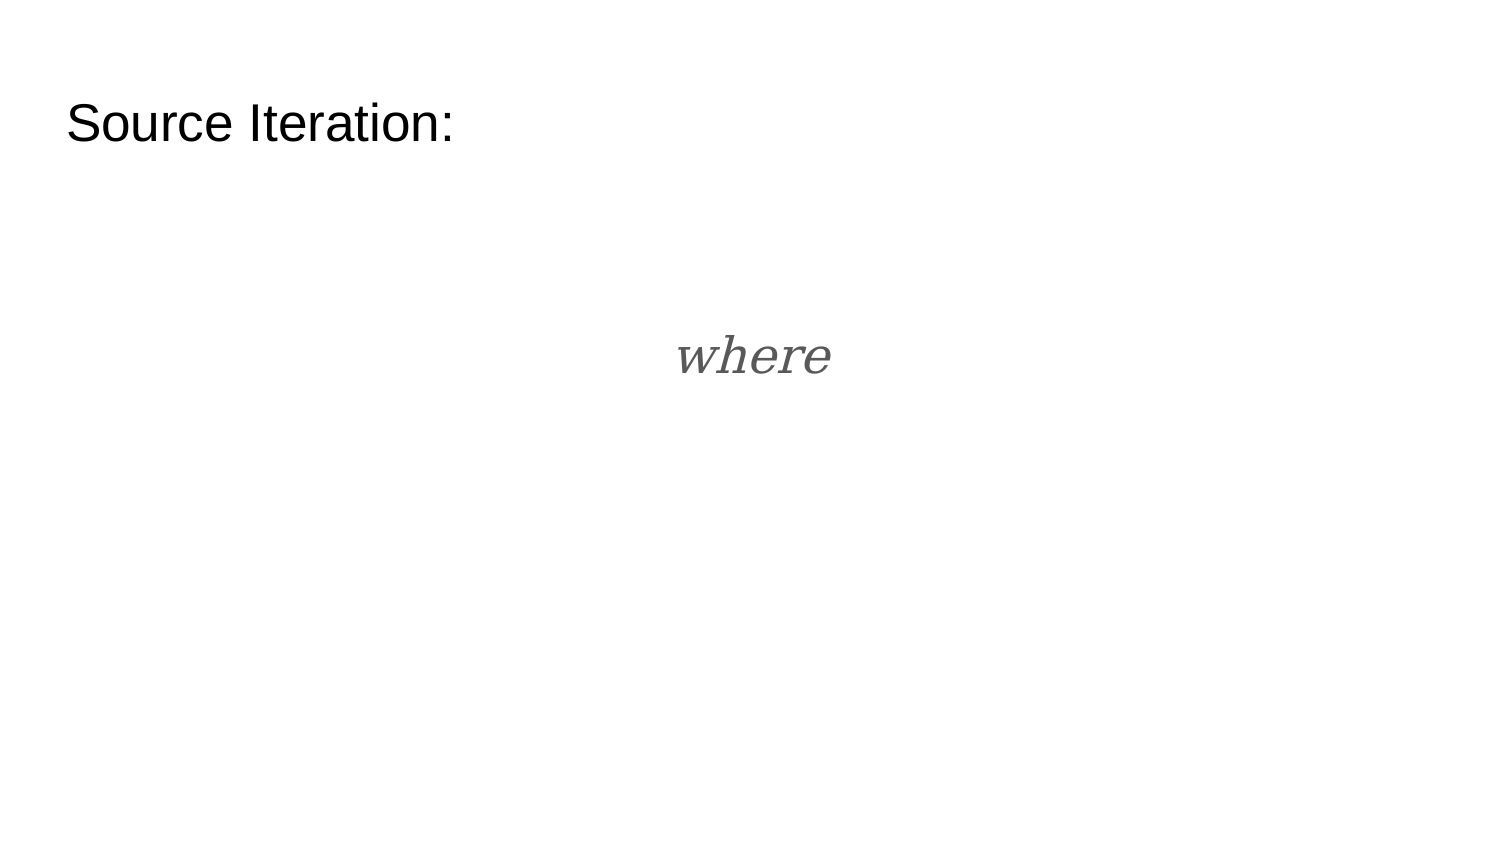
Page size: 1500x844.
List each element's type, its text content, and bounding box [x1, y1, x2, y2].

title Source Iteration: [51, 72, 1449, 167]
